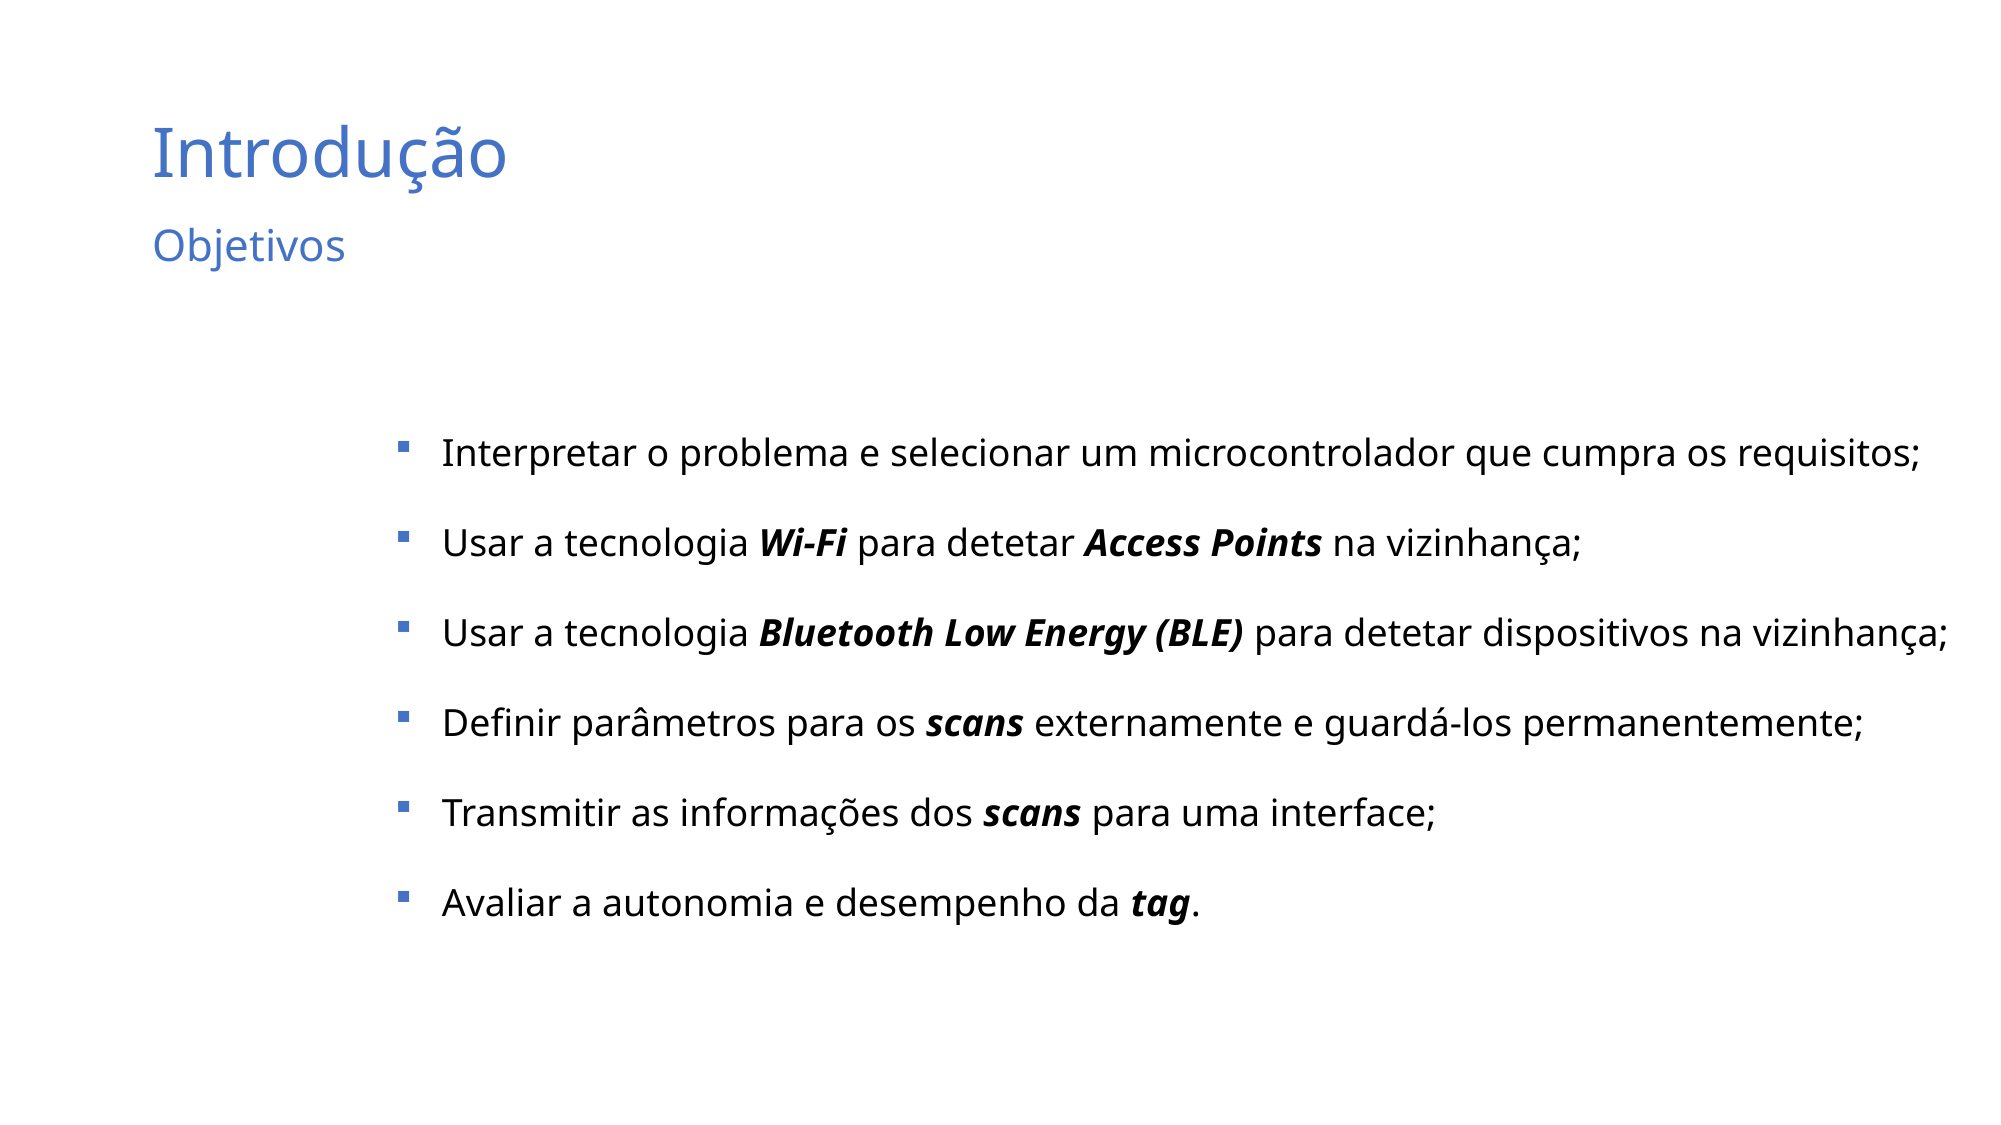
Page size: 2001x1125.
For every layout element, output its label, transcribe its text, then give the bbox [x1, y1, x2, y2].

title Introdução Objetivos [137, 59, 1863, 278]
text_box Interpretar o problema e selecionar um microcontrolador que cumpra os requisitos; Usar a tecnologia Wi-Fi para detetar Access Points na vizinhança; Usar a tecnologia Bluetooth Low Energy (BLE) para detetar dispositivos na vizinhança; Definir parâmetros para os scans externamente e guardá-los permanentemente; Transmitir as informações dos scans para uma interface; Avaliar a autonomia e desempenho da tag. [380, 377, 2000, 1022]
